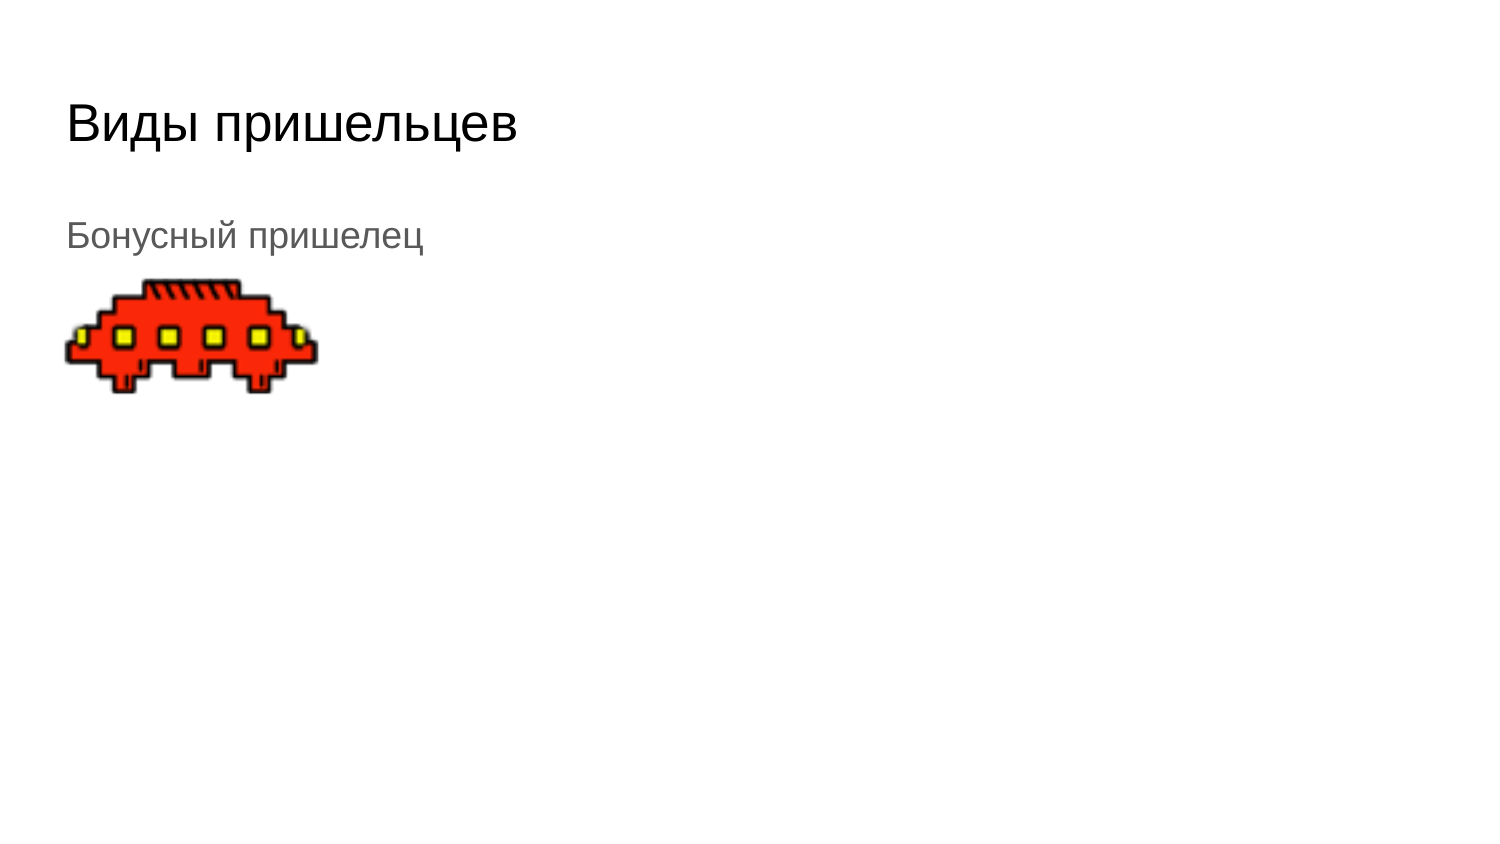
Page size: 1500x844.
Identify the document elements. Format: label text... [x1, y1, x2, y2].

list Бонусный пришелец [51, 189, 1449, 750]
title Виды пришельцев [51, 72, 1449, 167]
picture [57, 271, 326, 403]
